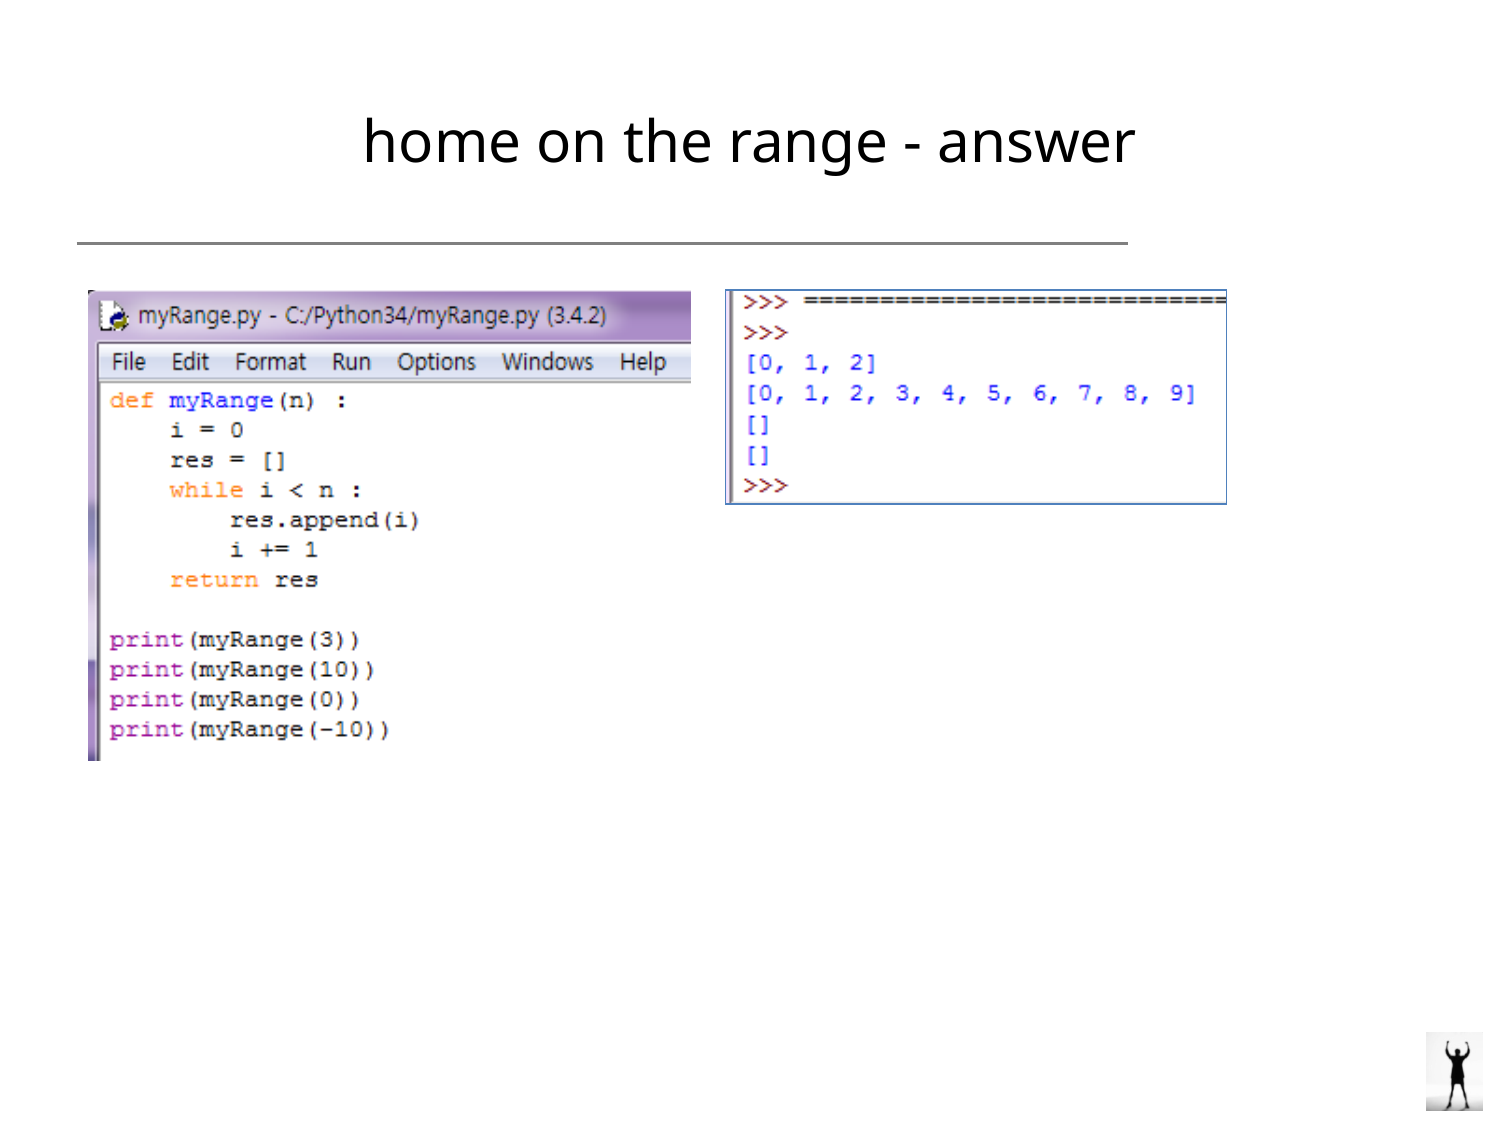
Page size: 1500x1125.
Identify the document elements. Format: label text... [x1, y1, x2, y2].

title home on the range - answer [75, 45, 1425, 233]
picture [1426, 1032, 1483, 1111]
picture [88, 290, 692, 762]
picture [726, 290, 1226, 504]
